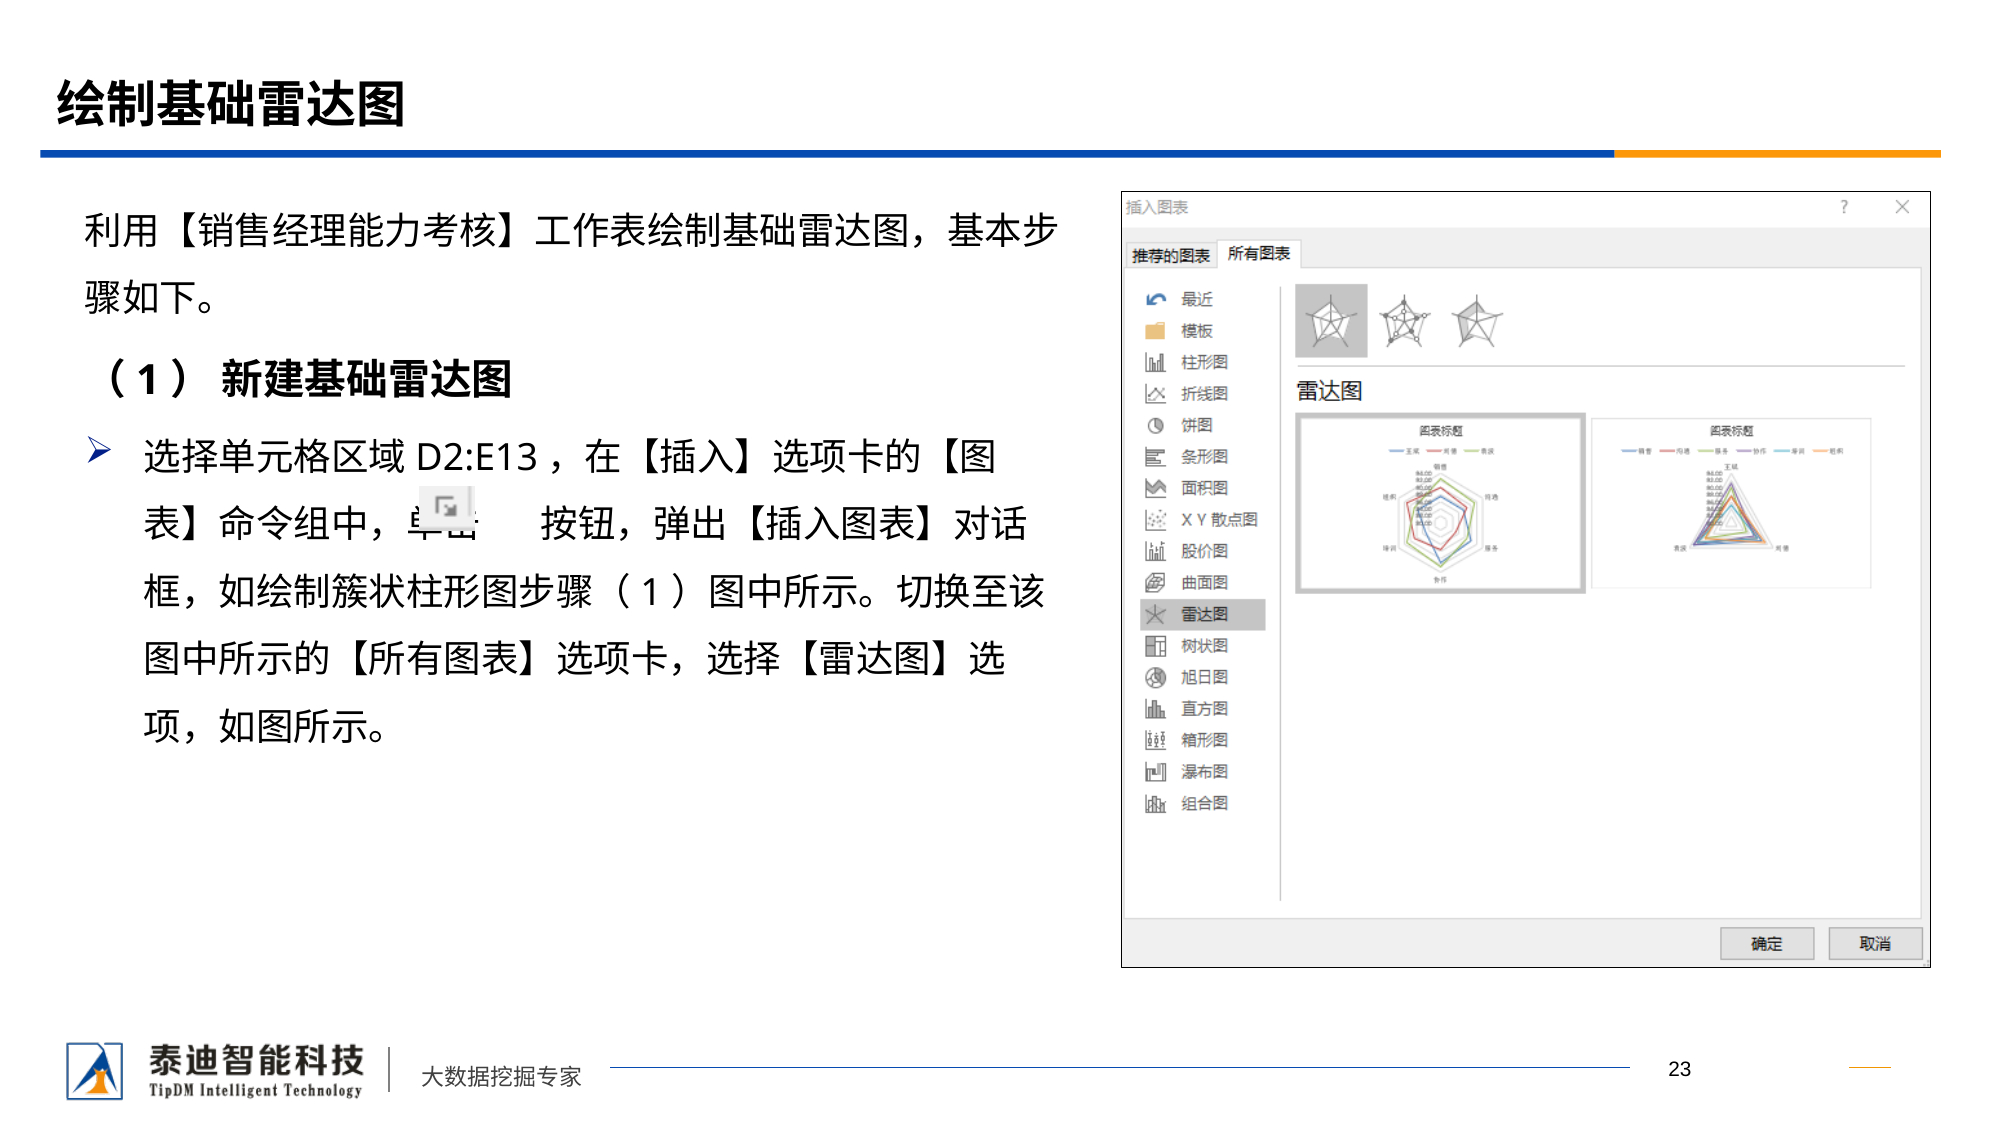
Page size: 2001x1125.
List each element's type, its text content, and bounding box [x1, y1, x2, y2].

list 利用【销售经理能力考核】工作表绘制基础雷达图，基本步骤如下。 （1） 新建基础雷达图 选择单元格区域D2:E13，在【插入】选项卡的【图表】命令组中，单击 按钮，弹出【插入图表】对话框，如绘制簇状柱形图步骤（1）图中所示。切换至该图中所示的【所有图表】选项卡，选择【雷达图】选项，如图所示。 [69, 176, 1078, 1003]
picture [1121, 191, 1931, 968]
picture [62, 1028, 368, 1107]
title 绘制基础雷达图 [41, 58, 1842, 146]
picture [419, 485, 475, 532]
